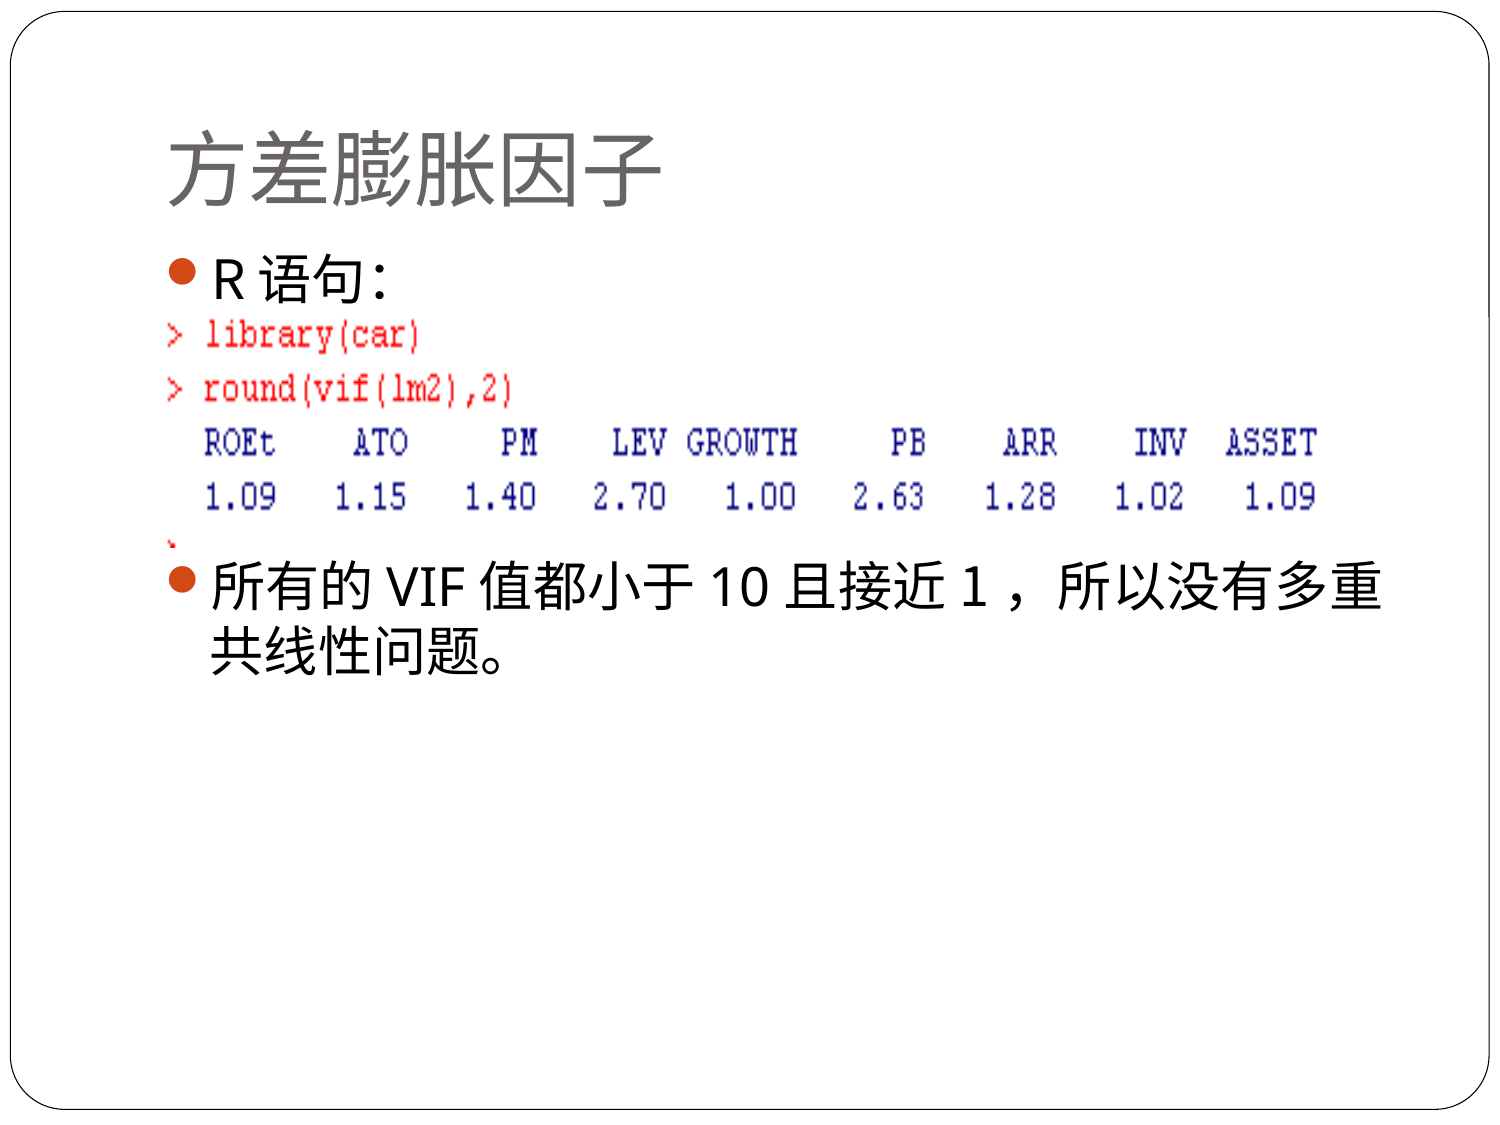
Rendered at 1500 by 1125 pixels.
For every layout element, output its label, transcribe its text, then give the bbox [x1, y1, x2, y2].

text_box 方差膨胀因子 [149, 45, 1425, 233]
picture [163, 304, 1352, 548]
text_box R语句： 所有的VIF值都小于10且接近1，所以没有多重共线性问题。 [149, 237, 1425, 988]
